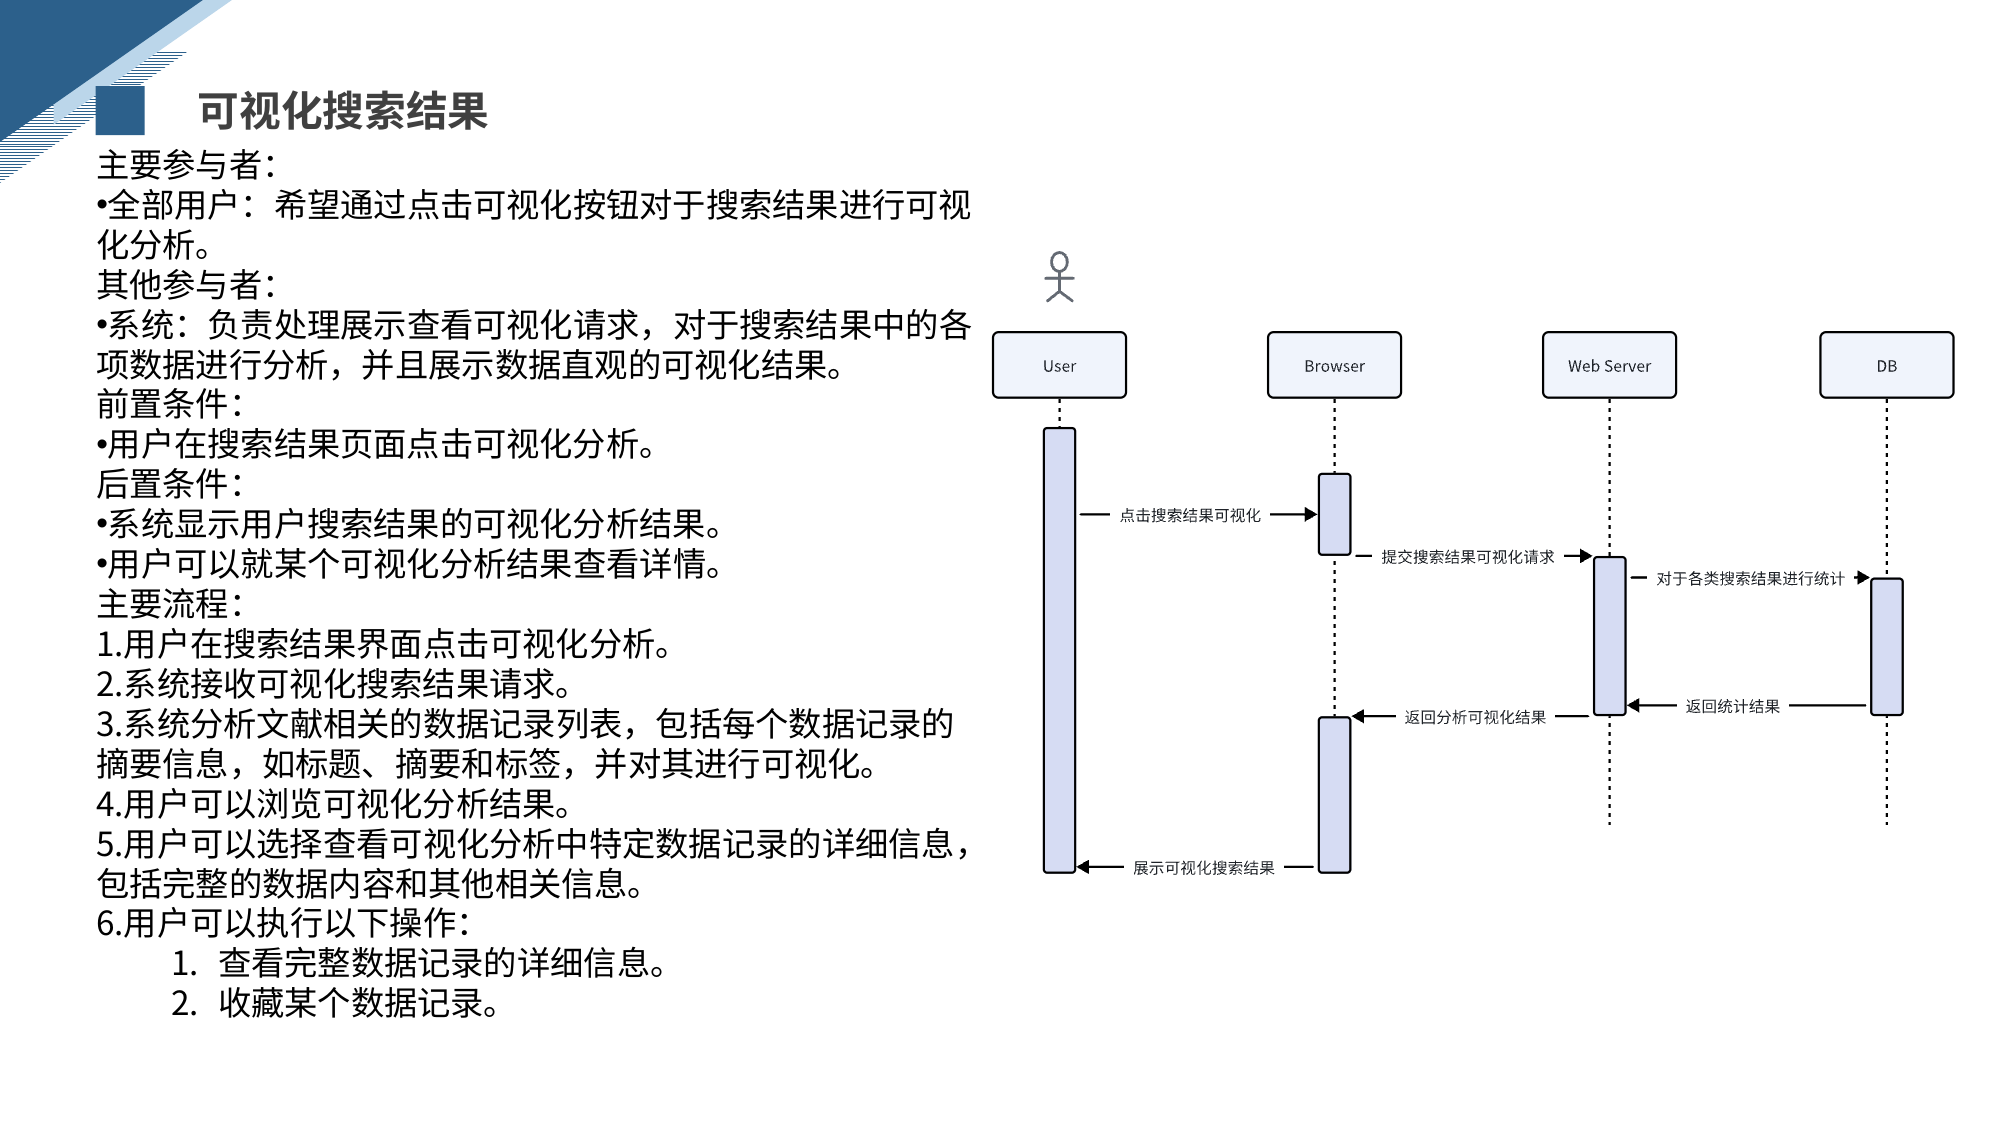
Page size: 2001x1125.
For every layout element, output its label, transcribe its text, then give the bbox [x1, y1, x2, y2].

text_box 可视化搜索结果 [182, 77, 909, 136]
text_box 主要参与者： 全部用户：希望通过点击可视化按钮对于搜索结果进行可视化分析。 其他参与者： 系统：负责处理展示查看可视化请求，对于搜索结果中的各项数据进行分析，并且展示数据直观的可视化结果。 前置条件： 用户在搜索结果页面点击可视化分析。 后置条件： 系统显示用户搜索结果的可视化分析结果。 用户可以就某个可视化分析结果查看详情。 主要流程： 用户在搜索结果界面点击可视化分析。 系统接收可视化搜索结果请求。 系统分析文献相关的数据记录列表，包括每个数据记录的摘要信息，如标题、摘要和标签，并对其进行可视化。 用户可以浏览可视化分析结果。 用户可以选择查看可视化分析中特定数据记录的详细信息，包括完整的数据内容和其他相关信息。 用户可以执行以下操作： 查看完整数据记录的详细信息。 收藏某个数据记录。 [81, 136, 1000, 386]
picture [974, 232, 1964, 893]
text_box [95, 85, 146, 136]
